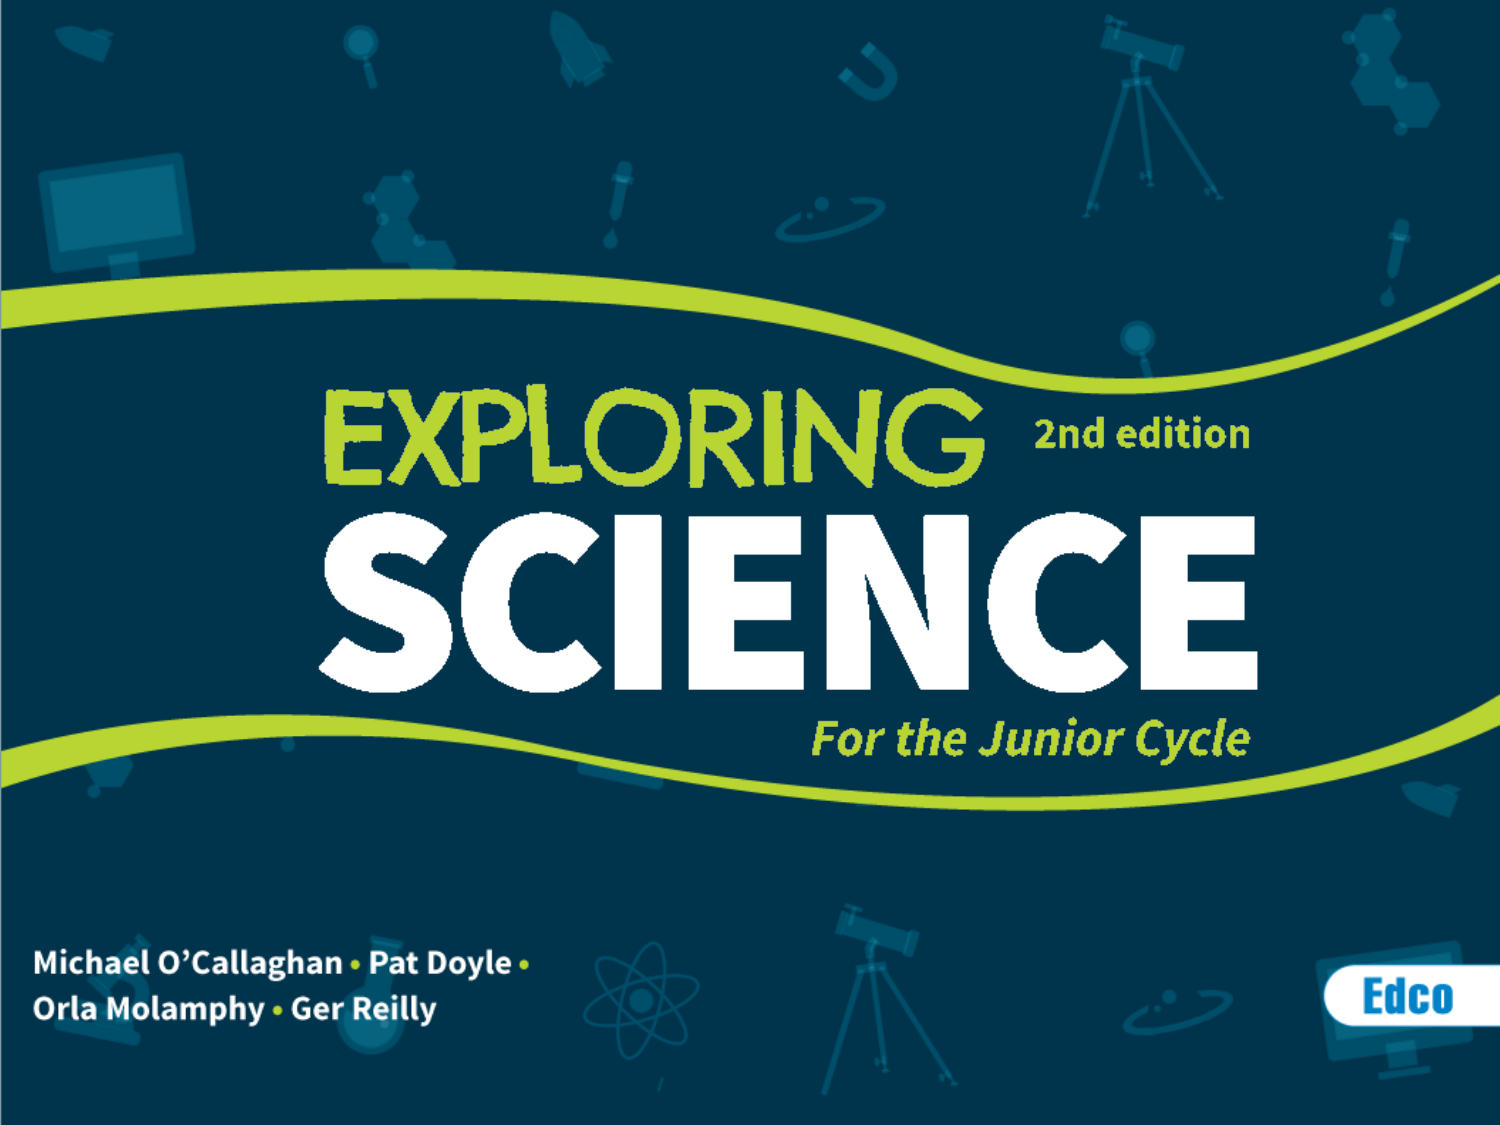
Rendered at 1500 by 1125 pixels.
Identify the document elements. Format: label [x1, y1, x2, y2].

picture [1165, 426, 1172, 448]
picture [1161, 730, 1189, 765]
picture [230, 995, 246, 1020]
picture [35, 951, 56, 973]
picture [838, 728, 862, 756]
picture [314, 1002, 329, 1020]
picture [813, 721, 838, 755]
picture [180, 1002, 206, 1020]
picture [1137, 720, 1163, 756]
picture [251, 949, 322, 981]
picture [248, 1002, 264, 1026]
picture [152, 995, 177, 1020]
picture [461, 512, 601, 692]
picture [1036, 420, 1055, 448]
picture [1034, 728, 1059, 755]
picture [467, 949, 494, 981]
picture [1205, 426, 1226, 448]
picture [865, 728, 885, 755]
picture [333, 1002, 344, 1020]
picture [87, 949, 102, 973]
picture [59, 995, 79, 1020]
picture [183, 949, 190, 962]
picture [401, 995, 409, 1020]
picture [22, 269, 1478, 394]
picture [374, 995, 398, 1028]
picture [412, 995, 418, 1020]
picture [988, 512, 1128, 692]
picture [979, 721, 1004, 756]
picture [132, 1002, 149, 1020]
picture [192, 951, 210, 975]
picture [106, 956, 139, 975]
picture [420, 1002, 436, 1026]
picture [763, 390, 784, 486]
list [0, 0, 1500, 1125]
picture [1175, 420, 1189, 448]
picture [34, 996, 55, 1020]
picture [242, 949, 248, 975]
picture [210, 1002, 226, 1026]
picture [1140, 417, 1159, 448]
picture [81, 1002, 96, 1020]
picture [1189, 728, 1210, 756]
picture [689, 517, 803, 689]
picture [232, 949, 238, 975]
picture [353, 996, 371, 1020]
picture [350, 960, 360, 969]
picture [1324, 965, 1478, 1026]
picture [1231, 426, 1249, 448]
picture [325, 956, 342, 973]
picture [142, 949, 149, 975]
picture [1117, 426, 1136, 448]
picture [60, 956, 83, 975]
picture [898, 723, 914, 756]
picture [371, 951, 418, 975]
picture [1165, 416, 1172, 422]
picture [943, 728, 966, 756]
picture [158, 951, 180, 975]
picture [1226, 728, 1250, 756]
picture [827, 515, 968, 689]
picture [585, 387, 681, 486]
picture [325, 390, 384, 485]
picture [1104, 728, 1125, 755]
picture [1077, 728, 1101, 756]
picture [213, 956, 228, 975]
picture [885, 389, 984, 487]
picture [273, 1005, 282, 1016]
picture [615, 515, 661, 689]
picture [319, 512, 452, 692]
picture [793, 389, 882, 488]
picture [428, 951, 446, 973]
picture [22, 707, 1478, 811]
picture [689, 389, 754, 488]
picture [1141, 517, 1257, 689]
picture [519, 960, 528, 969]
picture [449, 956, 467, 975]
picture [388, 384, 582, 486]
picture [495, 956, 511, 975]
picture [107, 996, 128, 1020]
picture [1060, 426, 1078, 448]
picture [1212, 719, 1226, 756]
picture [292, 996, 310, 1020]
picture [1083, 417, 1104, 448]
picture [1063, 730, 1074, 755]
picture [915, 719, 940, 755]
picture [1006, 730, 1031, 756]
picture [1194, 426, 1200, 448]
picture [1069, 717, 1076, 725]
